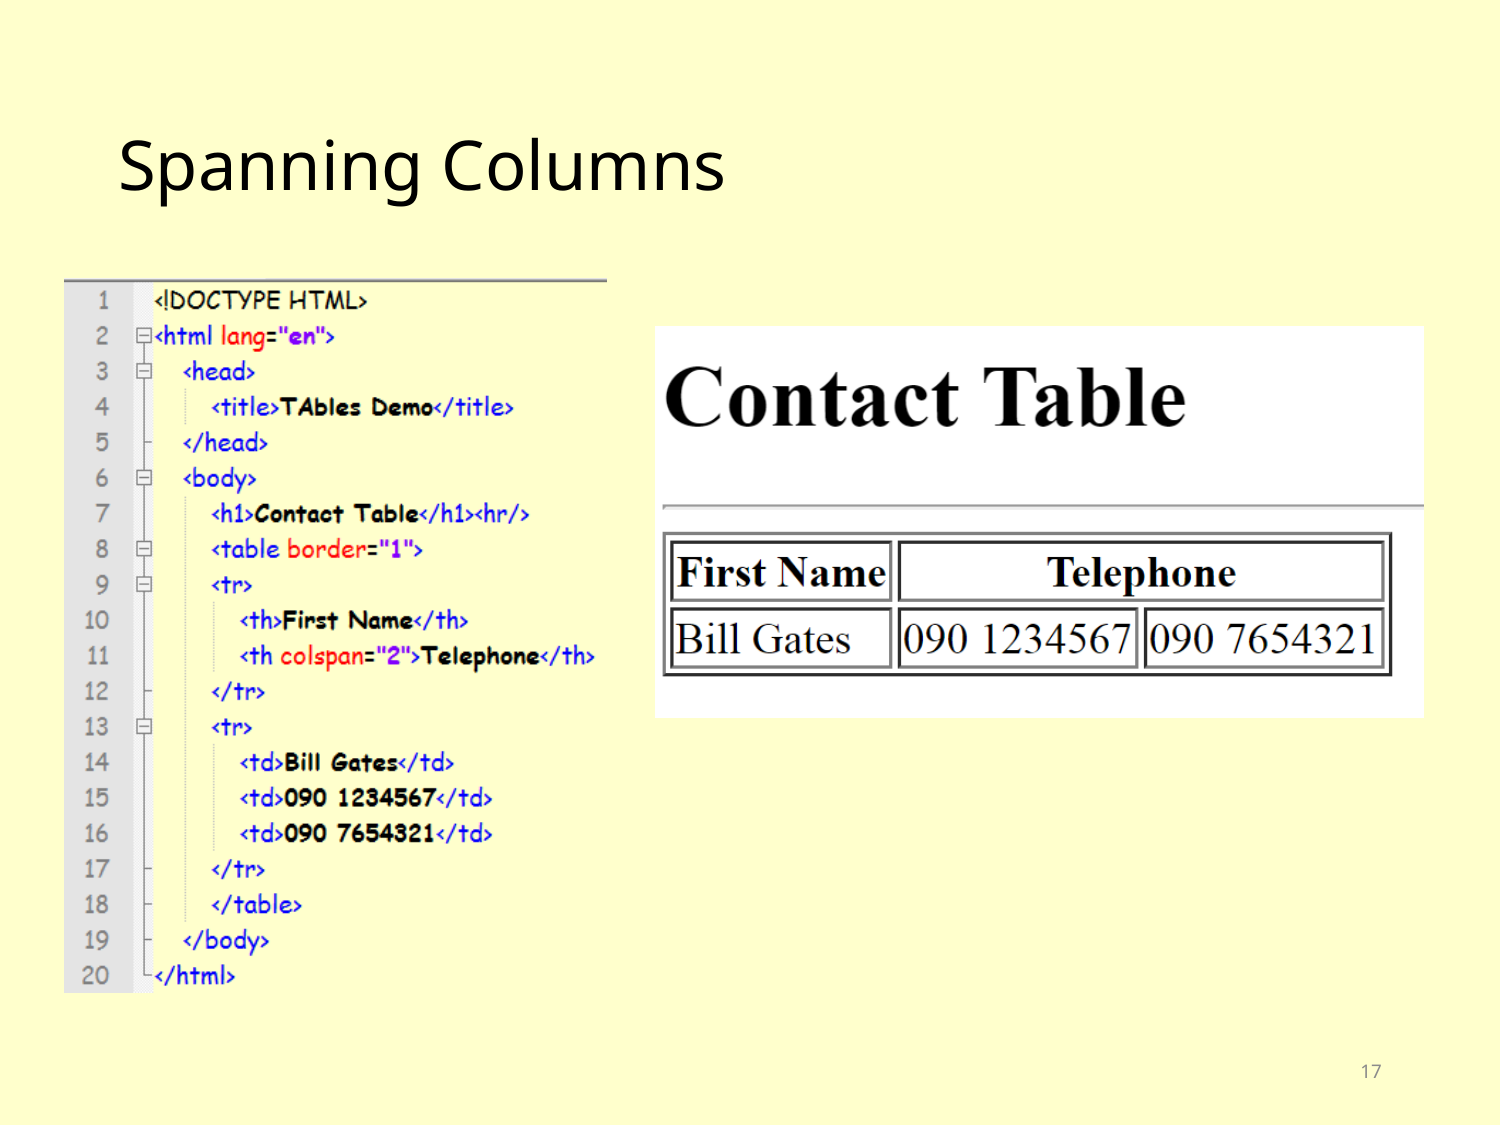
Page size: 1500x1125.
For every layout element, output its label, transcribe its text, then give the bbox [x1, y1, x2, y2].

title Spanning Columns [103, 59, 1397, 278]
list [64, 278, 607, 993]
slide_number 17 [1059, 1042, 1397, 1103]
picture [655, 326, 1424, 718]
